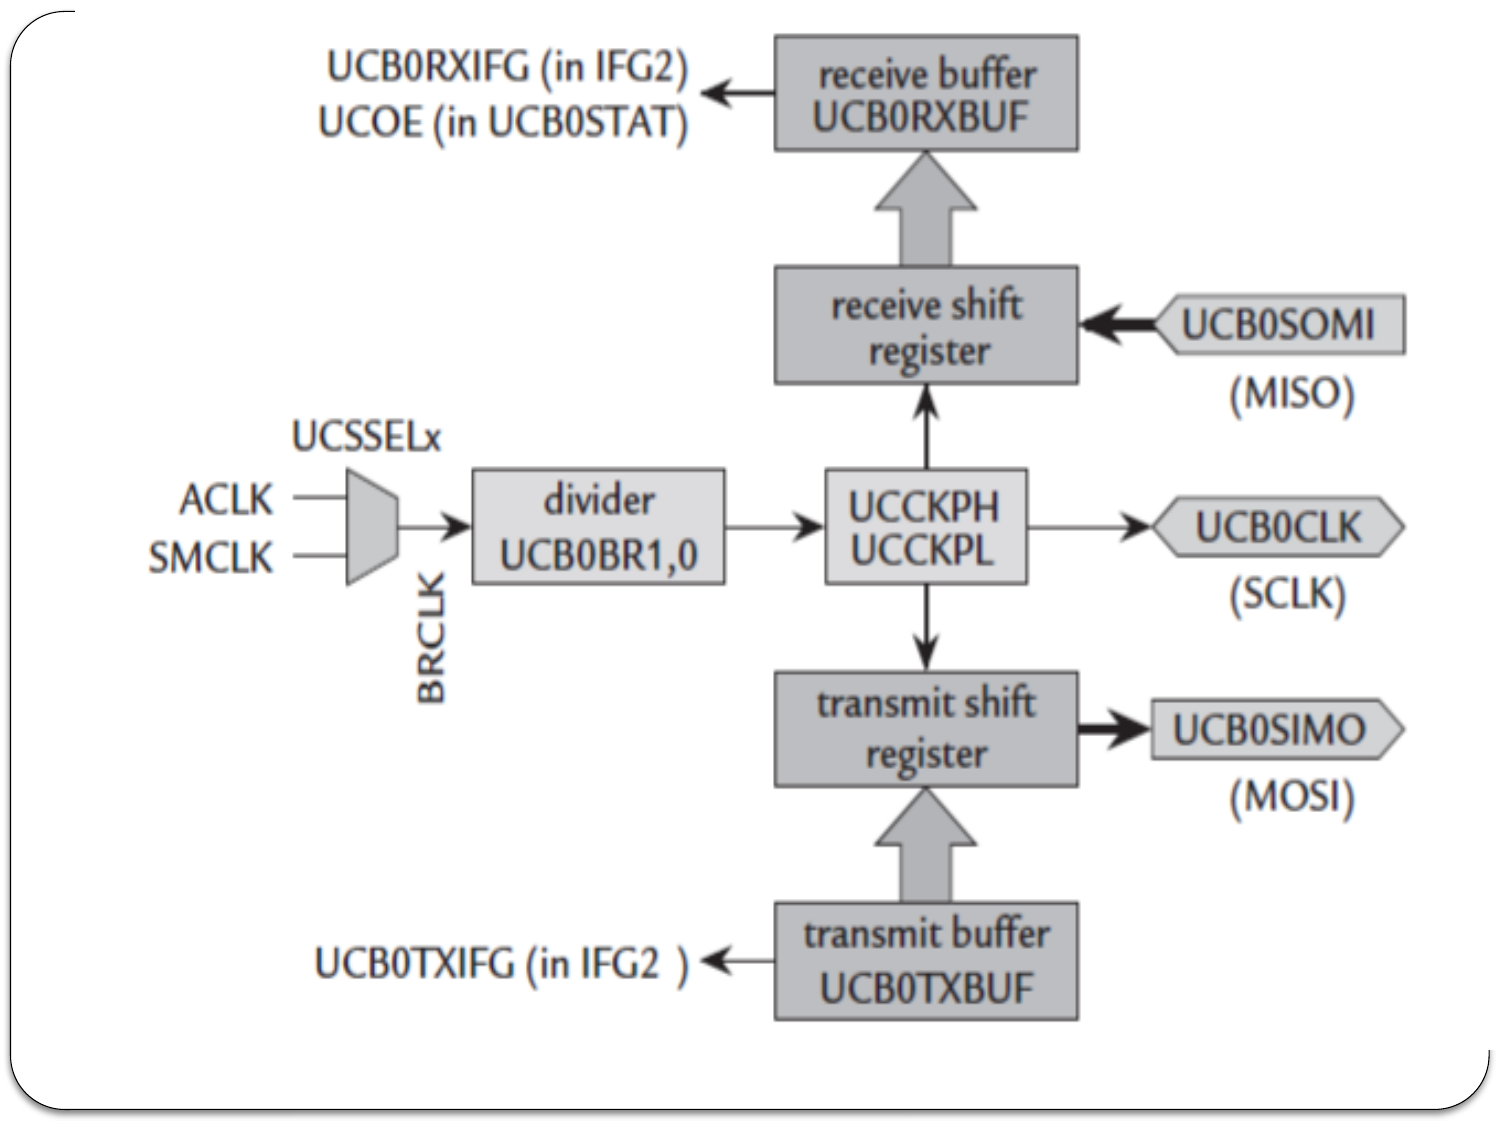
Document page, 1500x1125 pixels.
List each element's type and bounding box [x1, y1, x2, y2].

picture [74, 0, 1500, 1051]
